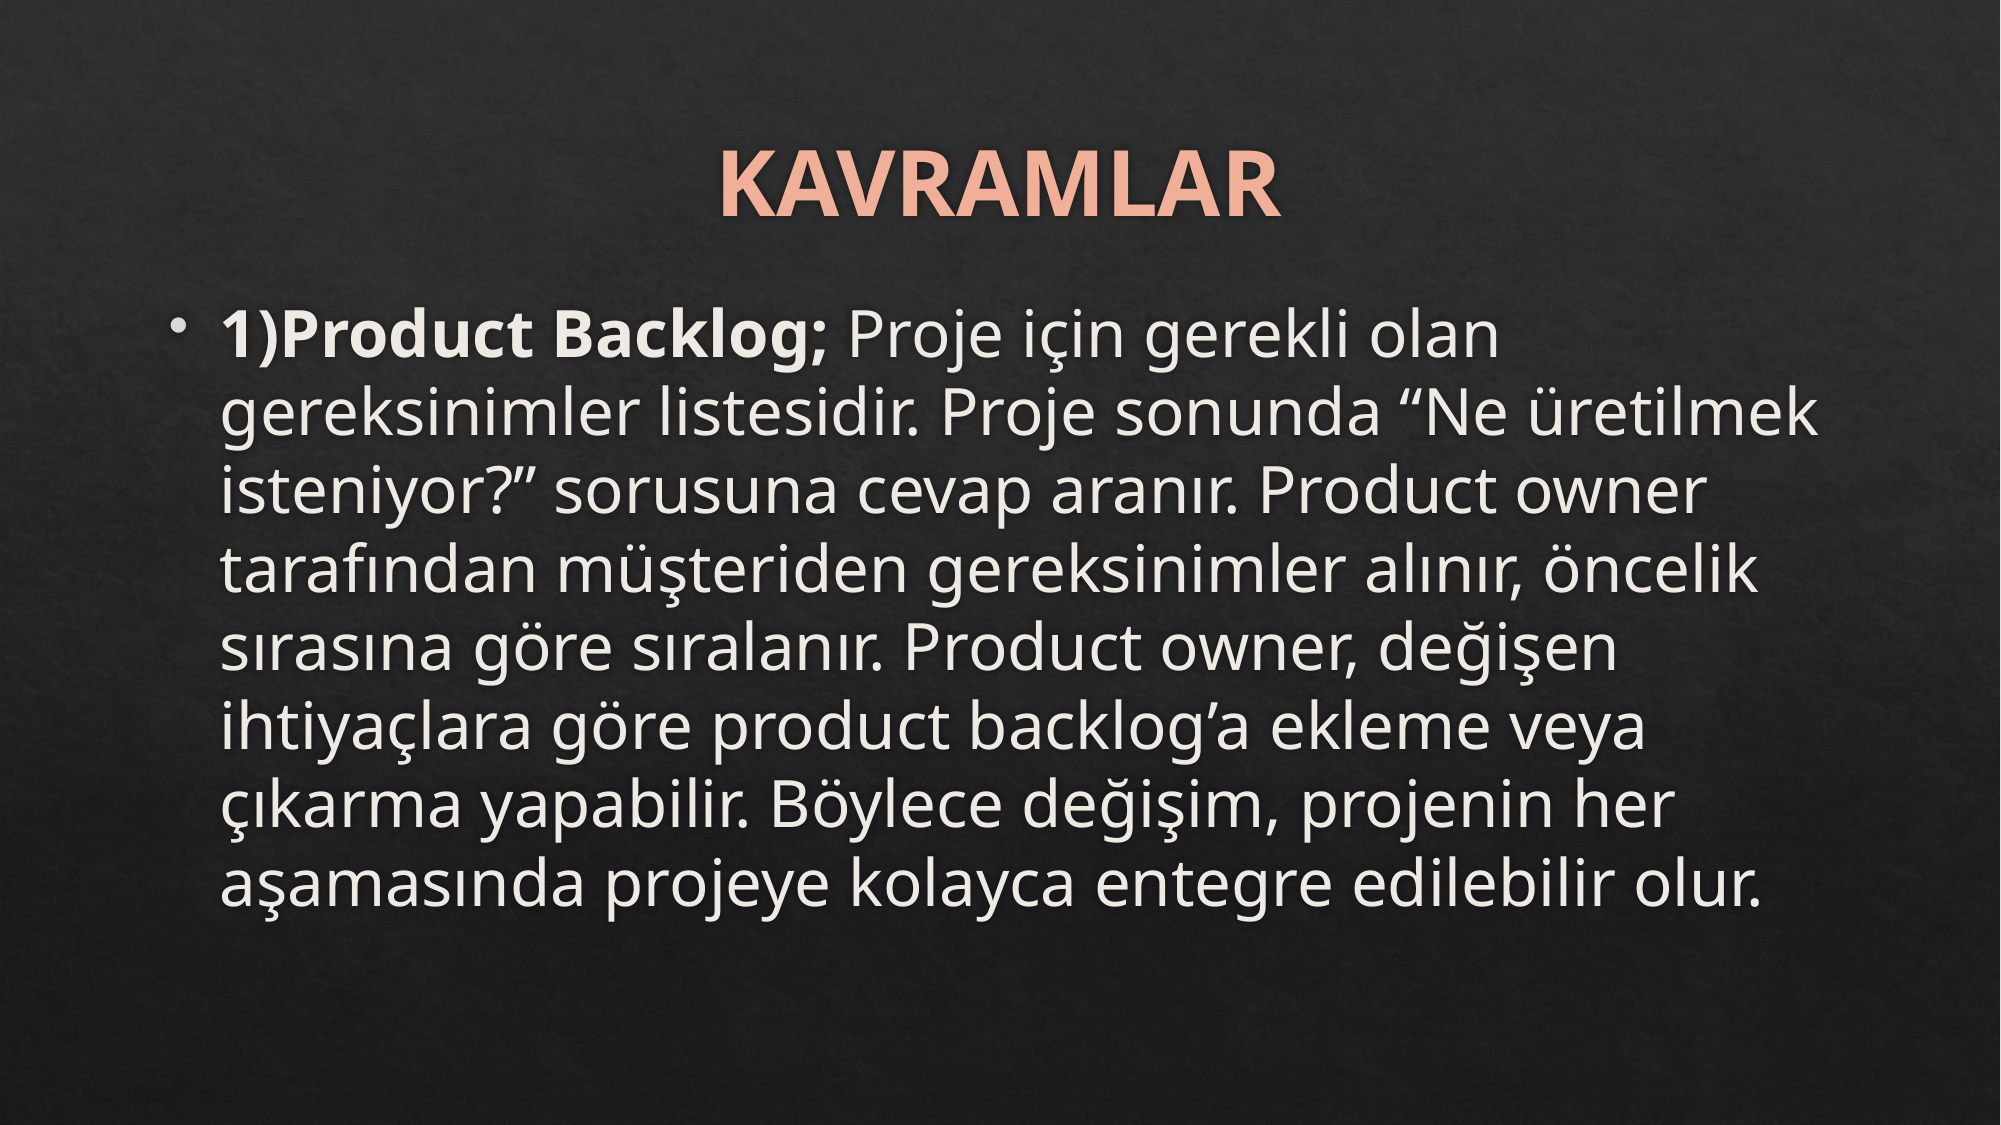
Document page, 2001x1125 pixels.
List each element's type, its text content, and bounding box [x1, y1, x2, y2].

list 1)Product Backlog; Proje için gerekli olan gereksinimler listesidir. Proje sonunda “Ne üretilmek isteniyor?” sorusuna cevap aranır. Product owner tarafından müşteriden gereksinimler alınır, öncelik sırasına göre sıralanır. Product owner, değişen ihtiyaçlara göre product backlog’a ekleme veya çıkarma yapabilir. Böylece değişim, projenin her aşamasında projeye kolayca entegre edilebilir olur. [149, 284, 1849, 950]
title KAVRAMLAR [149, 99, 1849, 260]
